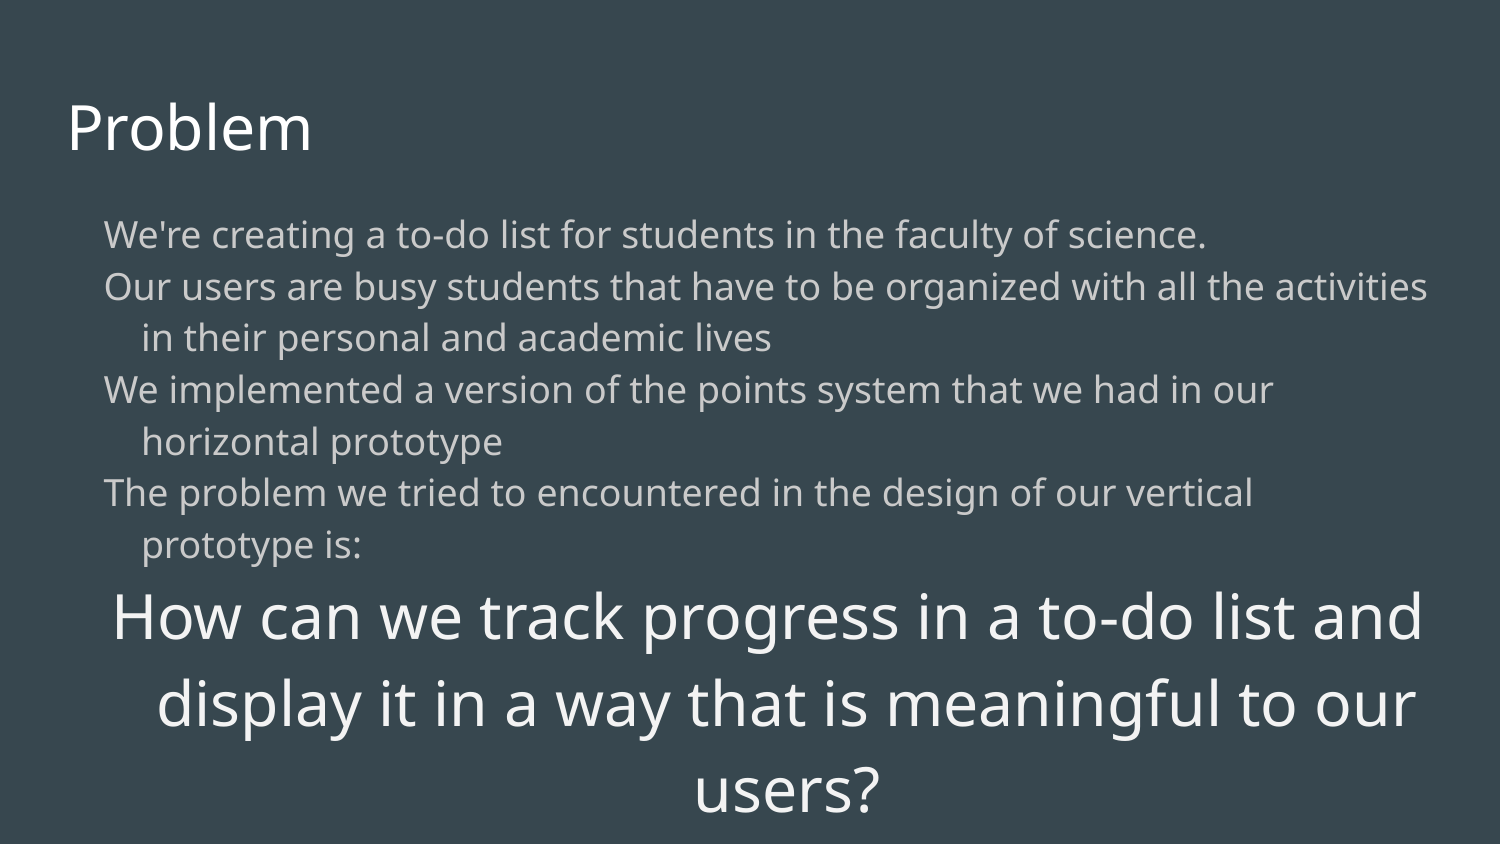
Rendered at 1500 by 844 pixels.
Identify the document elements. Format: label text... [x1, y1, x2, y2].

list We're creating a to-do list for students in the faculty of science. Our users are busy students that have to be organized with all the activities in their personal and academic lives We implemented a version of the points system that we had in our horizontal prototype The problem we tried to encountered in the design of our vertical prototype is: How can we track progress in a to-do list and display it in a way that is meaningful to our users? [51, 189, 1449, 750]
title Problem [51, 72, 1449, 167]
